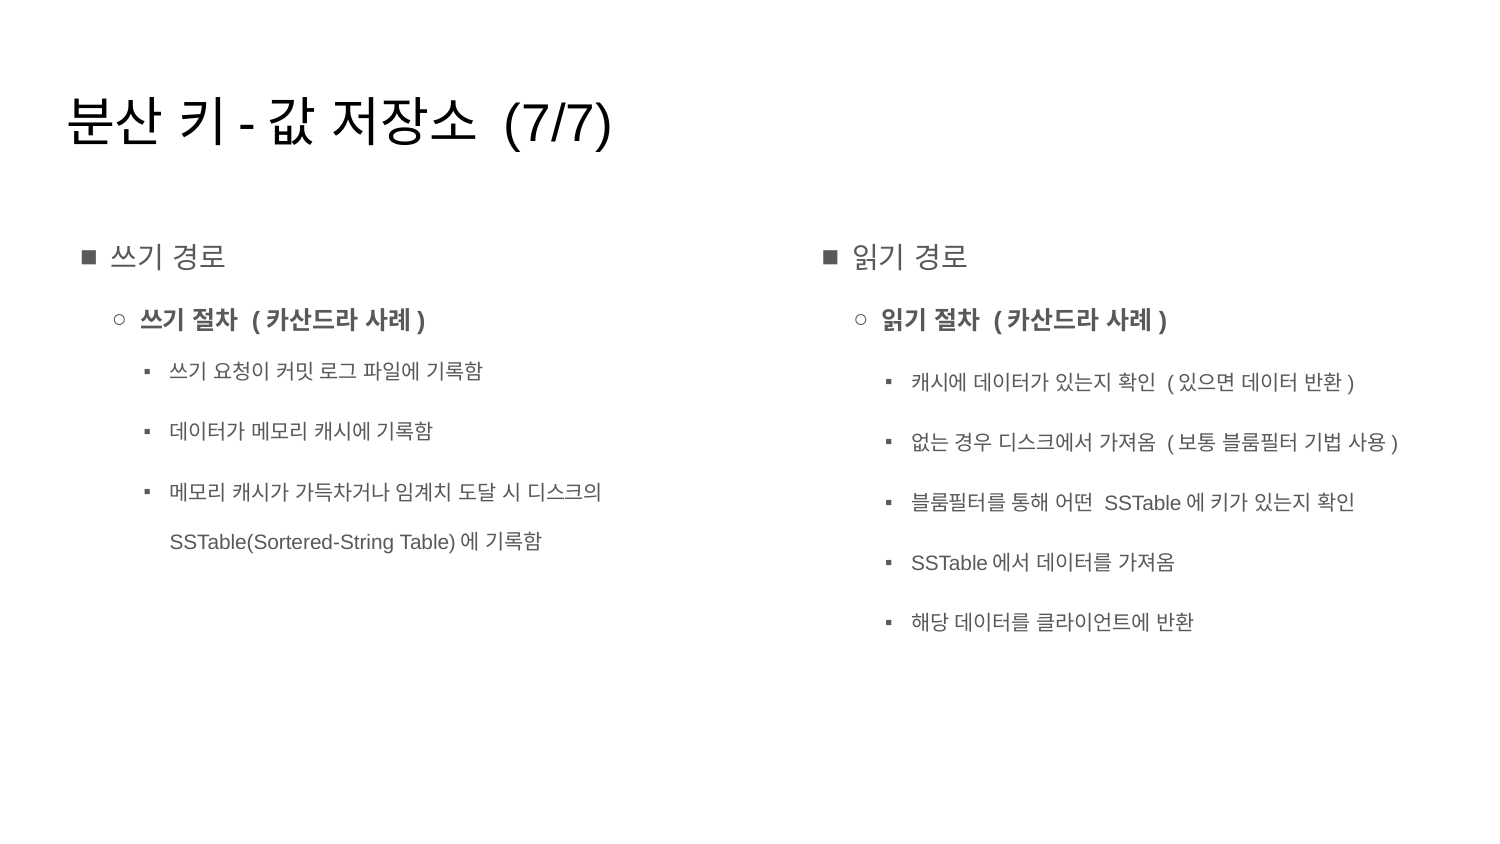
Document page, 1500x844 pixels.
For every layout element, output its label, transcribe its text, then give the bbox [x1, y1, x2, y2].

list 쓰기 경로 쓰기 절차 (카산드라 사례) 쓰기 요청이 커밋 로그 파일에 기록함 데이터가 메모리 캐시에 기록함 메모리 캐시가 가득차거나 임계치 도달 시 디스크의 SSTable(Sortered-String Table)에 기록함 [51, 189, 708, 750]
list 읽기 경로 읽기 절차 (카산드라 사례) 캐시에 데이터가 있는지 확인 (있으면 데이터 반환) 없는 경우 디스크에서 가져옴 (보통 블룸필터 기법 사용) 블룸필터를 통해 어떤 SSTable에 키가 있는지 확인 SSTable에서 데이터를 가져옴 해당 데이터를 클라이언트에 반환 [792, 189, 1449, 750]
title 분산 키-값 저장소 (7/7) [51, 72, 1449, 167]
